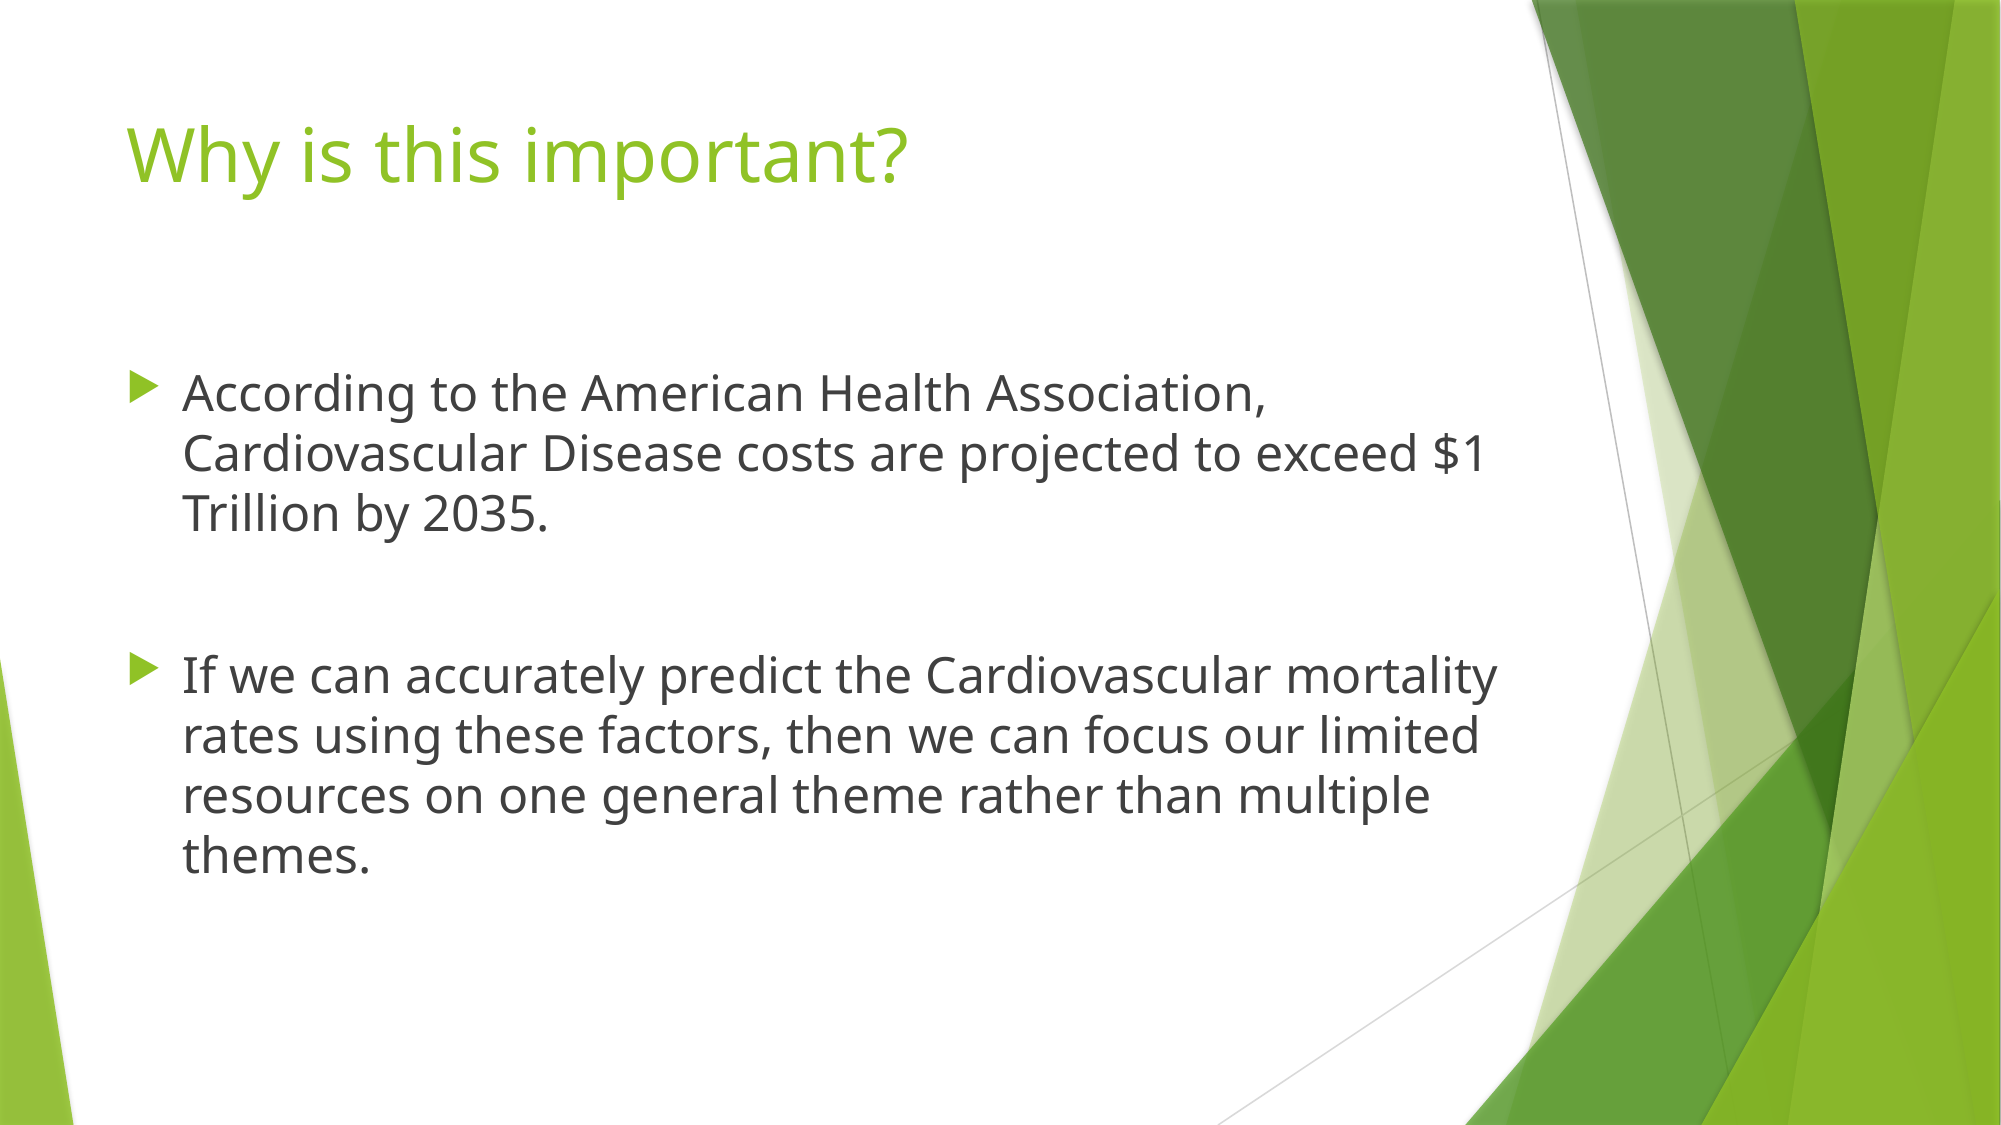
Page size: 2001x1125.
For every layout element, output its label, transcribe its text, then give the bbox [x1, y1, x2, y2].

list According to the American Health Association, Cardiovascular Disease costs are projected to exceed $1 Trillion by 2035. If we can accurately predict the Cardiovascular mortality rates using these factors, then we can focus our limited resources on one general theme rather than multiple themes. [111, 354, 1522, 992]
title Why is this important? [111, 99, 1522, 317]
